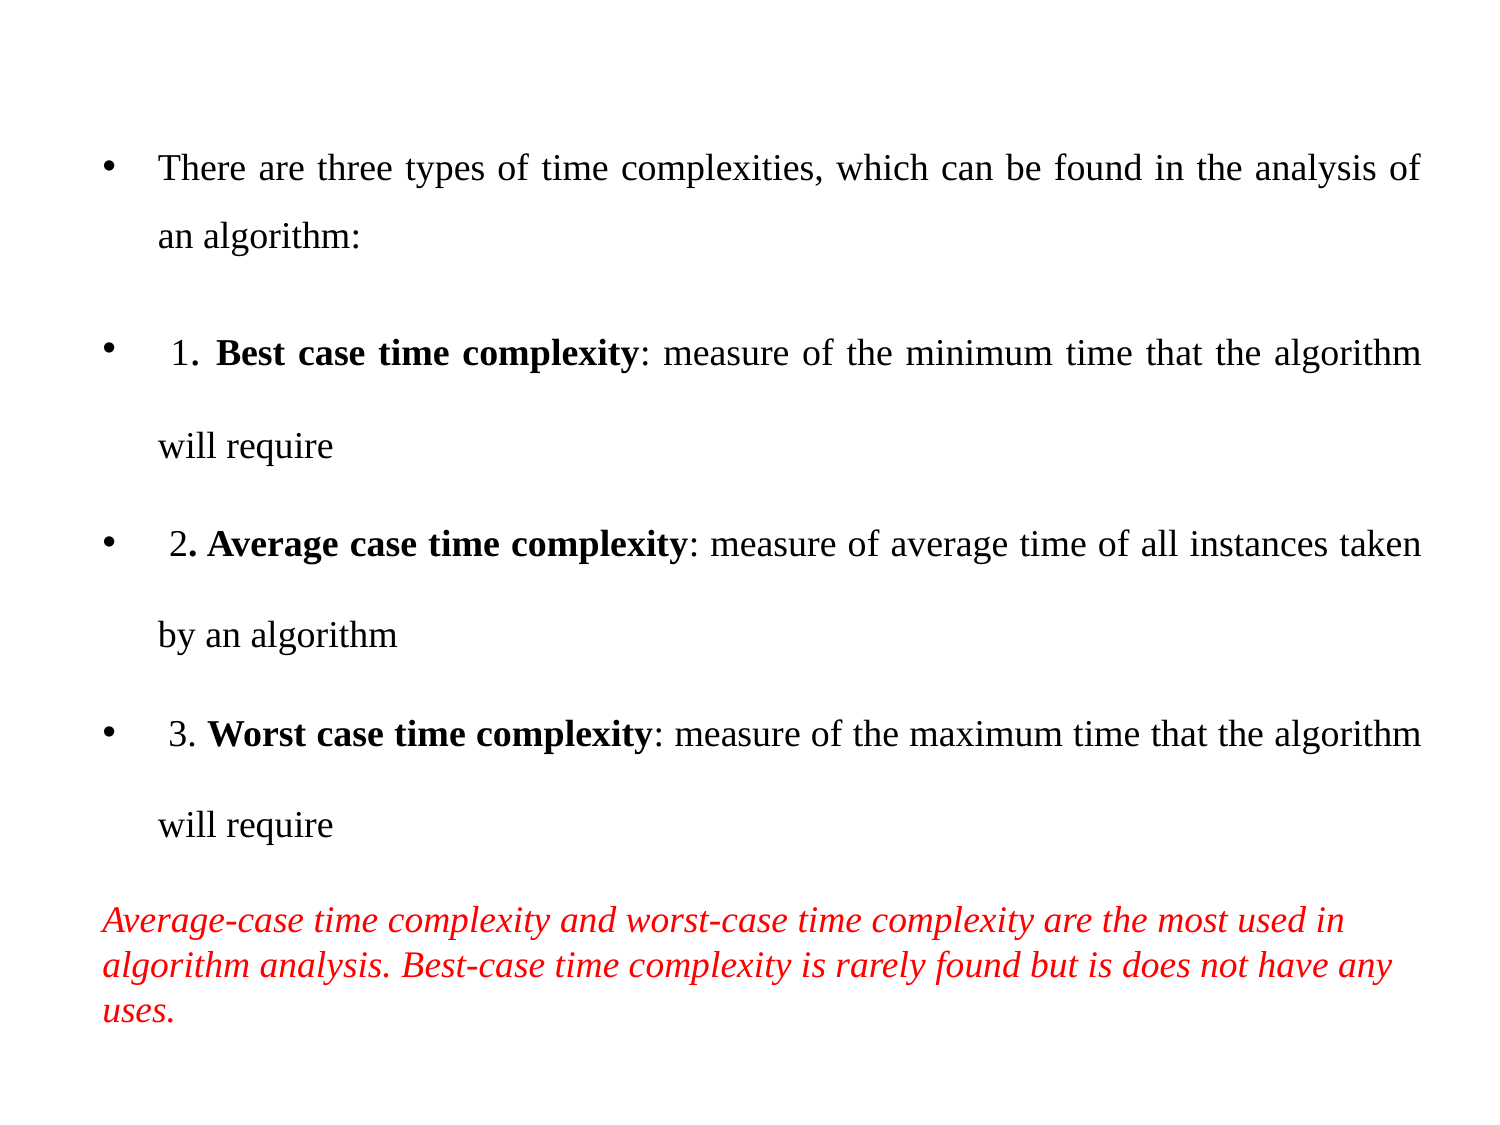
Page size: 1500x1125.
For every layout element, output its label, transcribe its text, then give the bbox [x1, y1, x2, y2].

text_box Average-case time complexity and worst-case time complexity are the most used in algorithm analysis. Best-case time complexity is rarely found but is does not have any uses. [87, 887, 1463, 1038]
list There are three types of time complexities, which can be found in the analysis of an algorithm: 1. Best case time complexity: measure of the minimum time that the algorithm will require 2. Average case time complexity: measure of average time of all instances taken by an algorithm 3. Worst case time complexity: measure of the maximum time that the algorithm will require [87, 112, 1438, 855]
